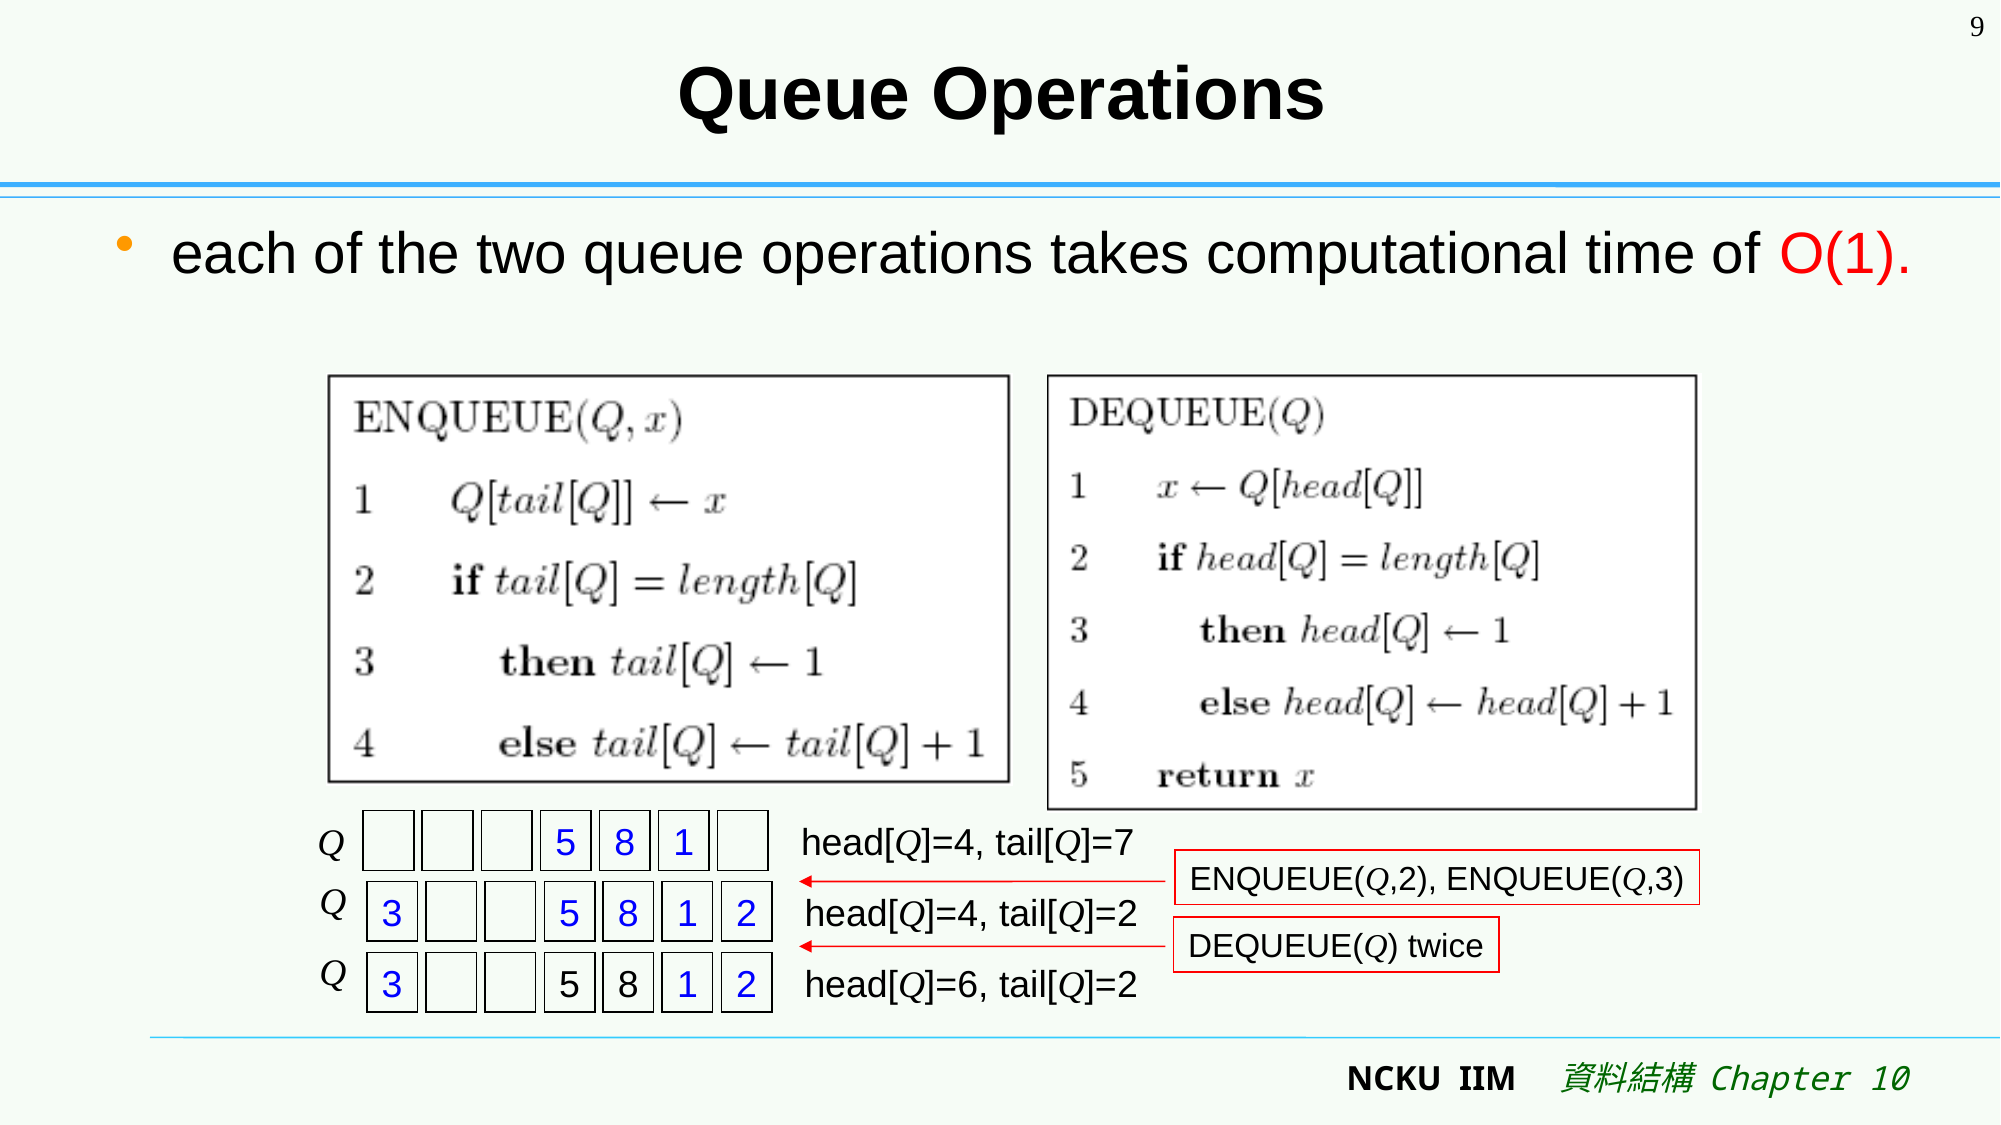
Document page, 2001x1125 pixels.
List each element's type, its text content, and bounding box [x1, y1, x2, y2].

text_box head[Q]=4, tail[Q]=2 [789, 881, 1153, 942]
text_box head[Q]=4, tail[Q]=7 [786, 810, 1150, 871]
text_box 8 [603, 952, 654, 1013]
text_box 8 [599, 810, 650, 871]
text_box head[Q]=6, tail[Q]=2 [789, 952, 1153, 1013]
text_box Q [304, 869, 362, 930]
text_box [799, 940, 1166, 953]
text_box DEQUEUE(Q) twice [1173, 917, 1499, 972]
text_box 3 [366, 881, 418, 942]
title Queue Operations [102, 18, 1903, 161]
text_box [363, 810, 414, 871]
text_box 3 [366, 952, 418, 1013]
text_box Q [304, 940, 362, 1001]
text_box ENQUEUE(Q,2), ENQUEUE(Q,3) [1174, 849, 1700, 905]
text_box [484, 881, 536, 942]
text_box [481, 810, 533, 871]
text_box 2 [721, 881, 772, 942]
text_box 1 [662, 881, 713, 942]
text_box [425, 952, 477, 1013]
picture [326, 373, 1013, 786]
text_box [799, 875, 1166, 888]
text_box 8 [603, 881, 654, 942]
list each of the two queue operations takes computational time of O(1). [99, 208, 1945, 1012]
text_box 5 [540, 810, 592, 871]
text_box 1 [662, 952, 713, 1013]
text_box 1 [658, 810, 710, 871]
slide_number 9 [1833, 0, 2000, 75]
text_box 5 [544, 881, 595, 942]
text_box 2 [721, 952, 772, 1013]
text_box [425, 881, 477, 942]
text_box [484, 952, 536, 1013]
text_box [717, 810, 769, 871]
text_box [422, 810, 473, 871]
picture [1046, 373, 1702, 814]
text_box Q [302, 810, 360, 871]
text_box 5 [544, 952, 595, 1013]
